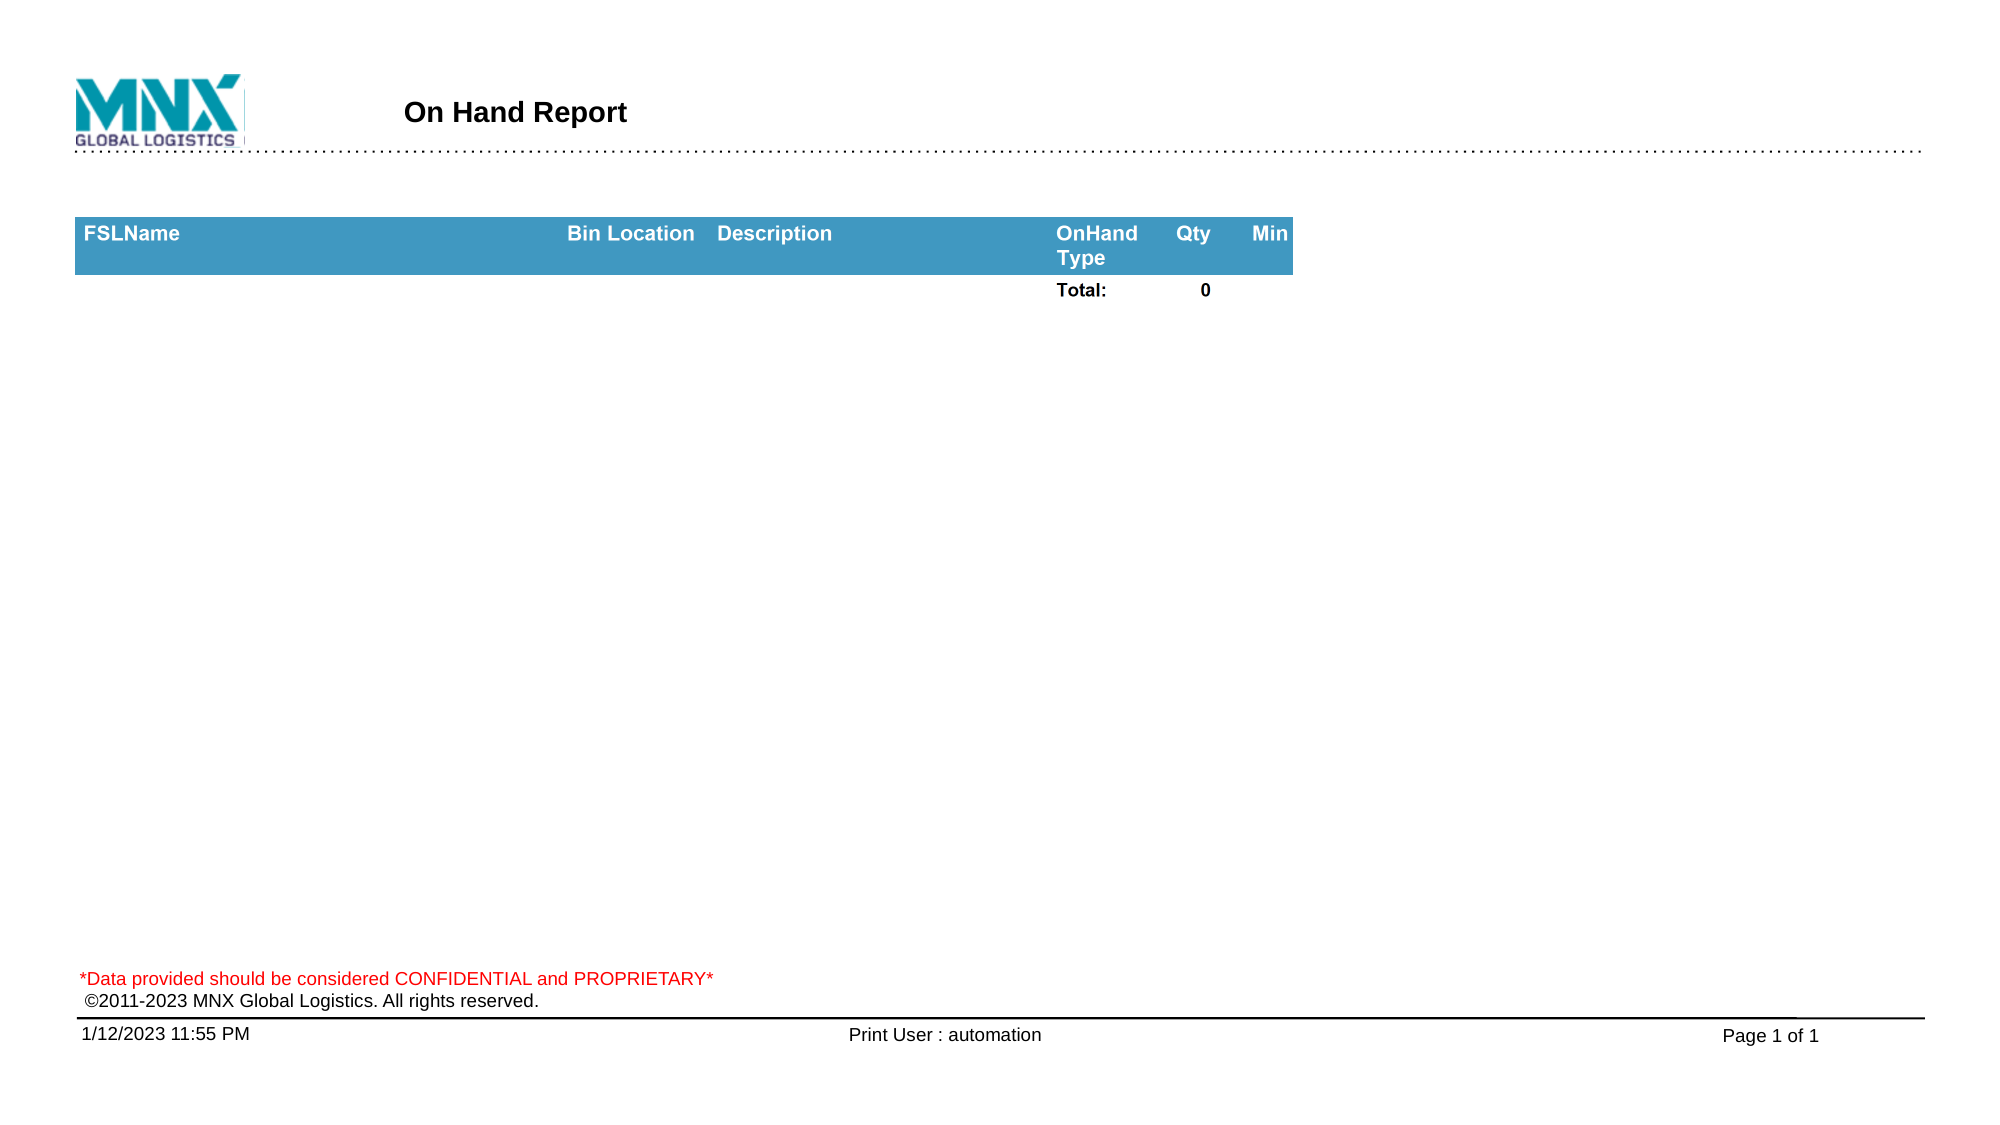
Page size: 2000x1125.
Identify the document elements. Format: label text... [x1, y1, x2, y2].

text_box 1/12/2023 11:55 PM [81, 1021, 335, 1050]
text_box On Hand Report [399, 89, 1089, 131]
text_box Print User : automation [764, 1022, 1126, 1050]
text_box ©2011-2023 MNX Global Logistics. All rights reserved. [79, 988, 1332, 1010]
picture [74, 217, 1294, 314]
text_box Page 1 of 1 [1608, 1023, 1820, 1050]
picture [76, 74, 288, 148]
text_box *Data provided should be considered CONFIDENTIAL and PROPRIETARY* [79, 966, 1332, 988]
